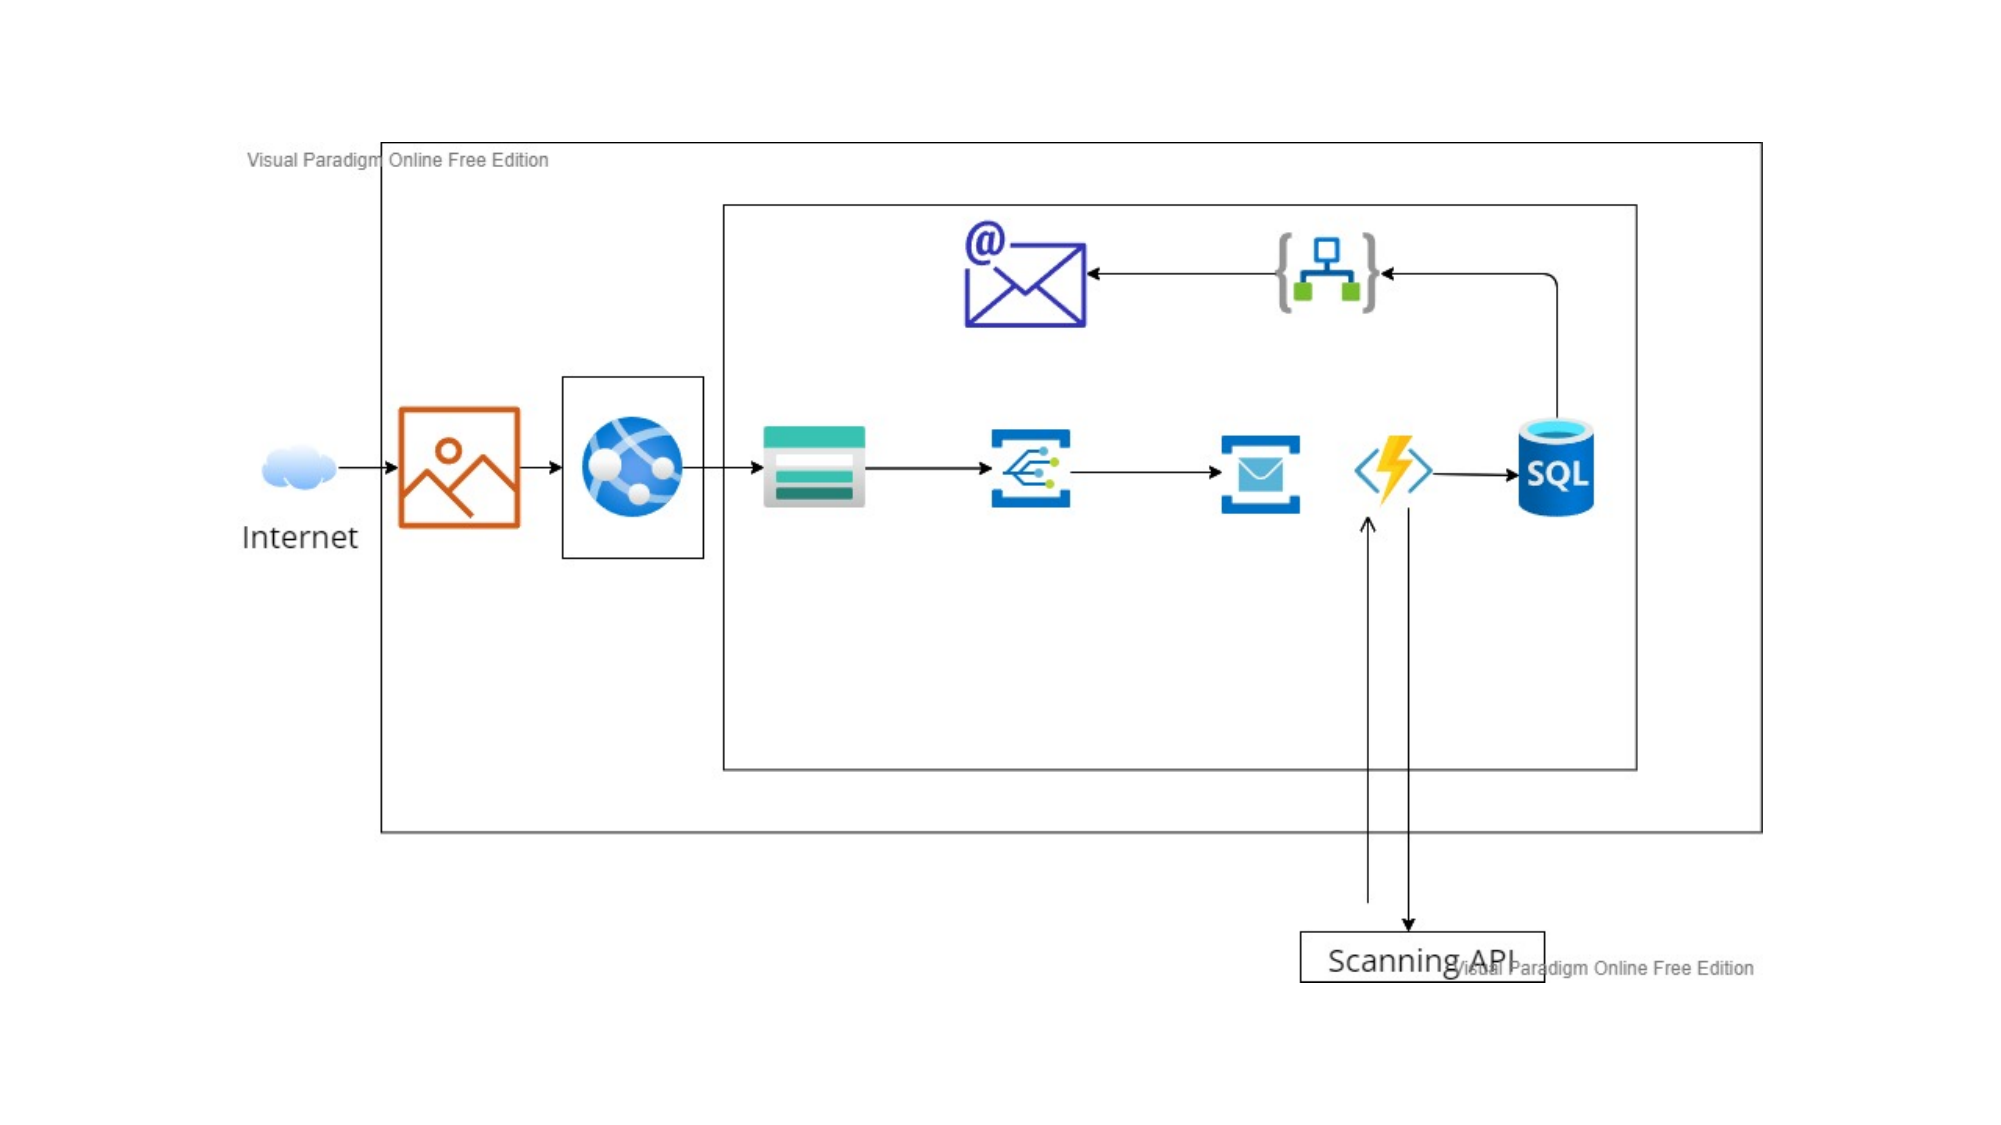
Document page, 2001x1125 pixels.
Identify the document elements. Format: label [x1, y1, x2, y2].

picture [237, 142, 1763, 983]
